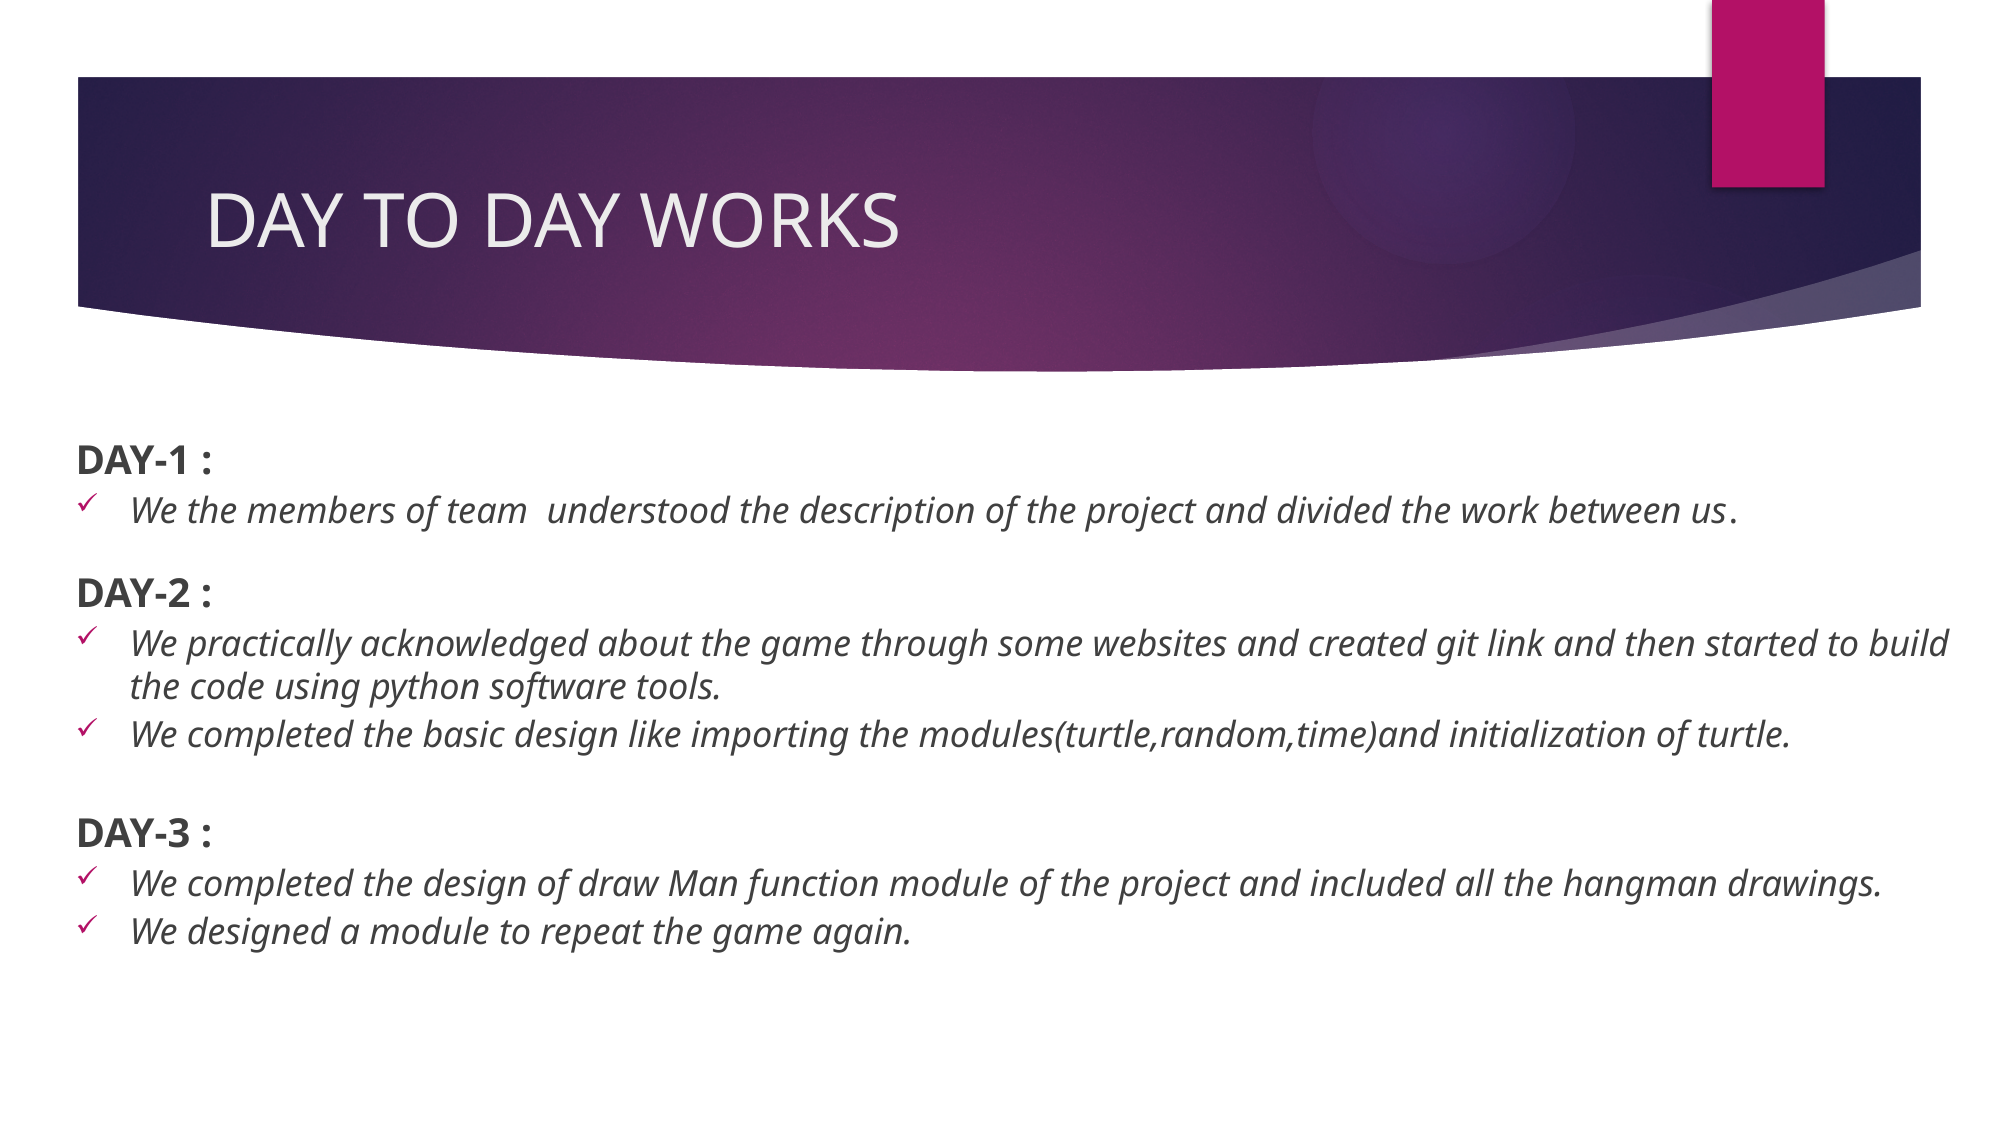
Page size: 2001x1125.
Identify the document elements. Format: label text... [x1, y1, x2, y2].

title DAY TO DAY WORKS [189, 159, 1627, 276]
list DAY-1 : We the members of team understood the description of the project and divided the work between us. DAY-2 : We practically acknowledged about the game through some websites and created git link and then started to build the code using python software tools. We completed the basic design like importing the modules(turtle,random,time)and initialization of turtle. DAY-3 : We completed the design of draw Man function module of the project and included all the hangman drawings. We designed a module to repeat the game again. [60, 427, 1968, 1089]
